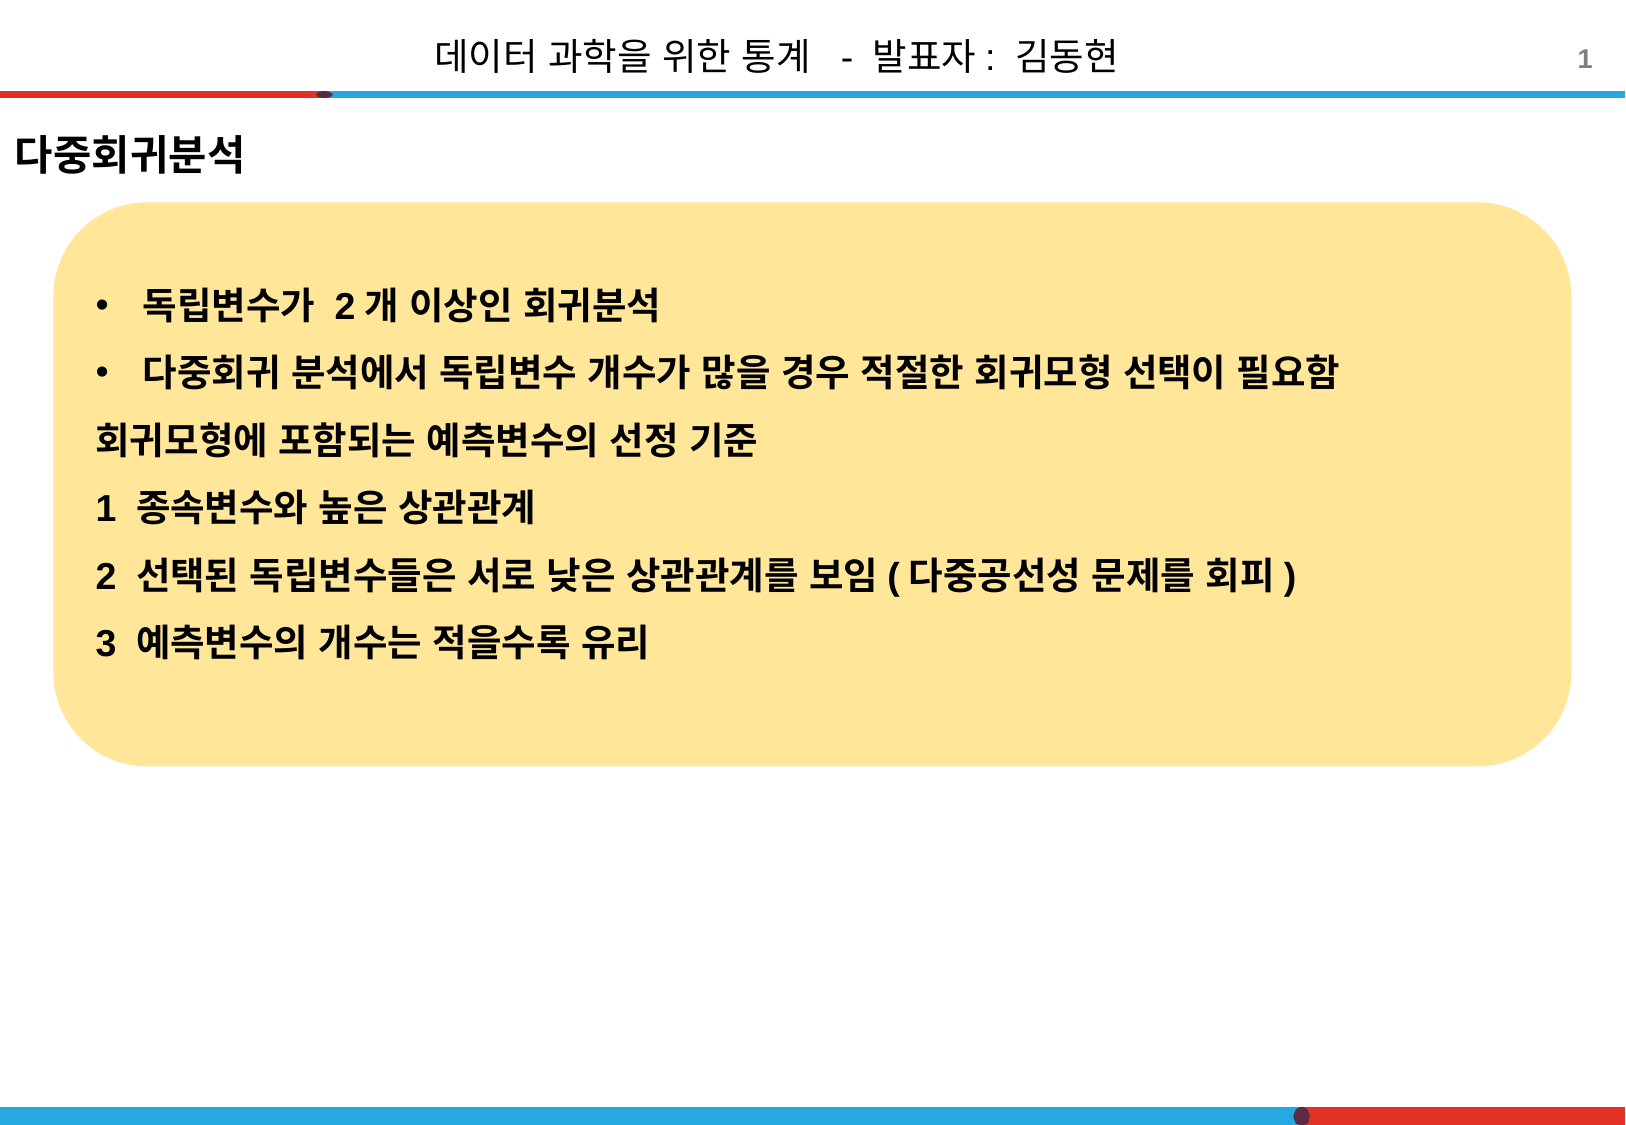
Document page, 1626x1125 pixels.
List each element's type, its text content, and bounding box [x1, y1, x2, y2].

picture [0, 91, 45, 98]
text_box 데이터 과학을 위한 통계 - 발표자: 김동현 [45, 25, 1508, 121]
text_box 독립변수가 2개 이상인 회귀분석 다중회귀 분석에서 독립변수 개수가 많을 경우 적절한 회귀모형 선택이 필요함 회귀모형에 포함되는 예측변수의 선정 기준 1 종속변수와 높은 상관관계 2 선택된 독립변수들은 서로 낮은 상관관계를 보임(다중공선성 문제를 회피) 3 예측변수의 개수는 적을수록 유리 [51, 200, 1574, 769]
picture [0, 1107, 1625, 1125]
text_box 다중회귀분석 [0, 121, 1625, 637]
picture [1508, 91, 1625, 98]
text_box 1 [1517, 32, 1605, 82]
